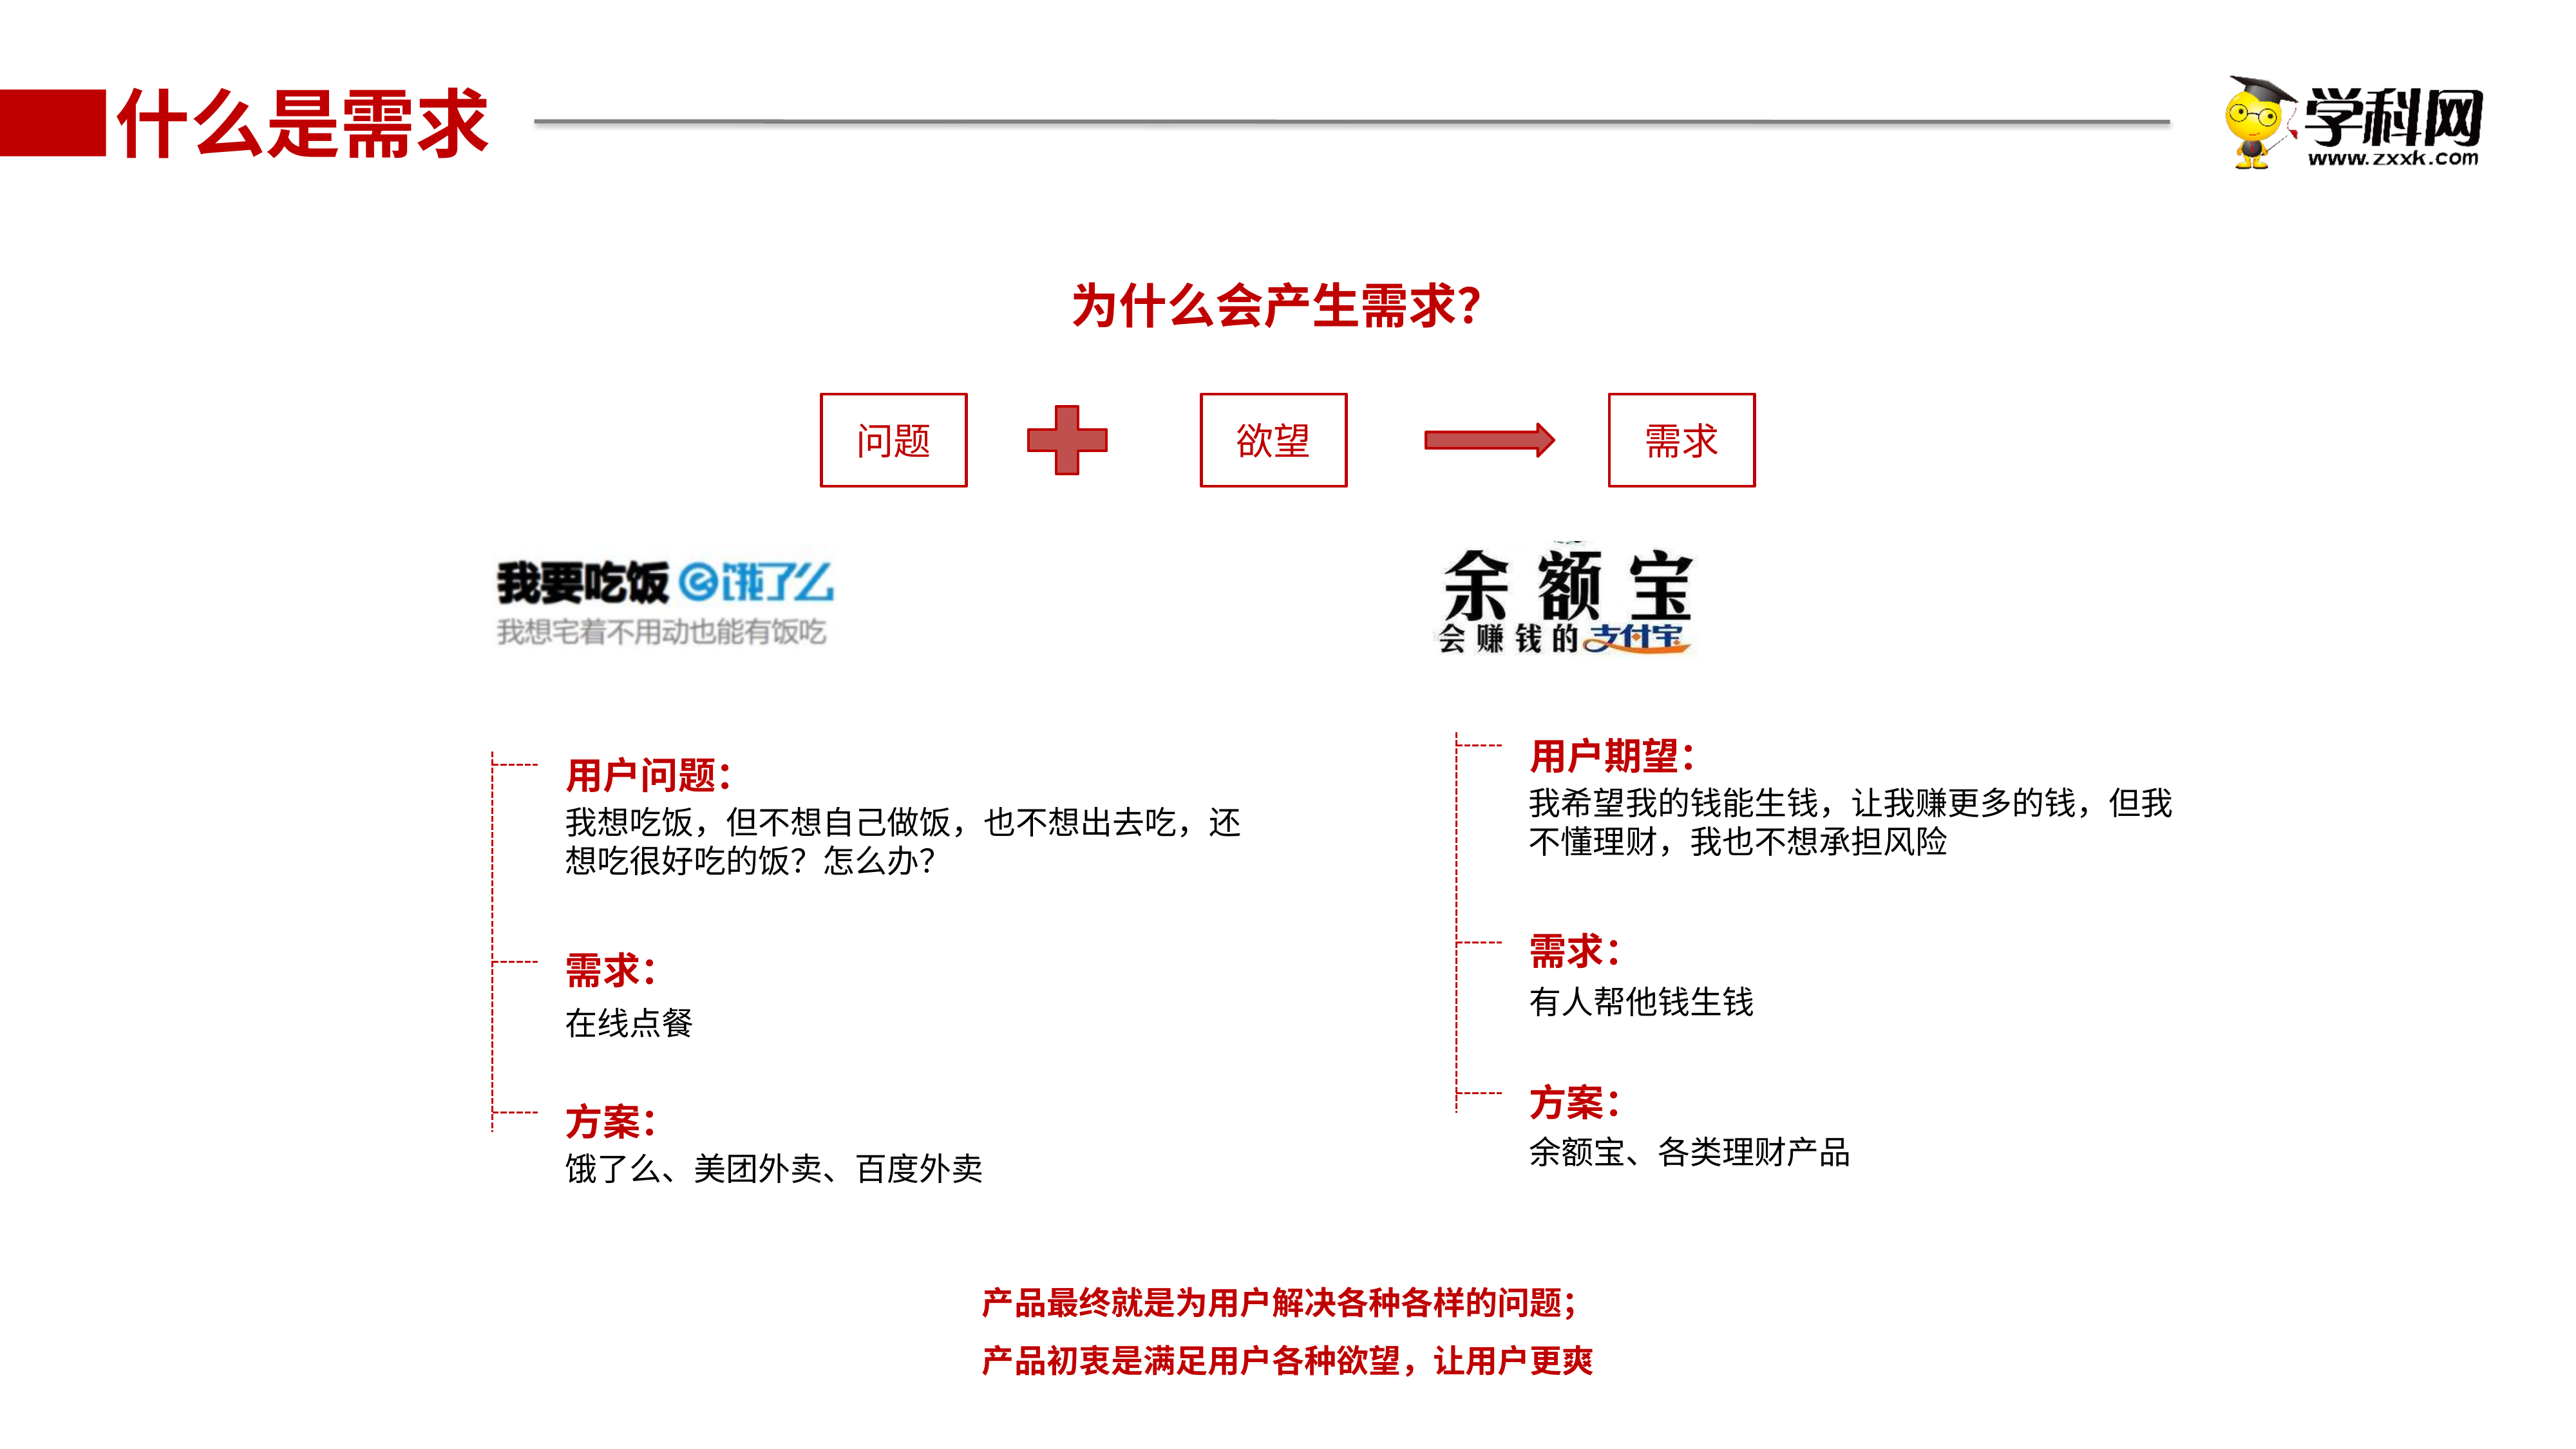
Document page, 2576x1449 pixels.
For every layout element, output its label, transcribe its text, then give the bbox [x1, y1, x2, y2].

text_box 我希望我的钱能生钱，让我赚更多的钱，但我不懂理财，我也不想承担风险 [1519, 777, 2196, 865]
text_box 余额宝、各类理财产品 [1519, 1126, 1861, 1175]
text_box 用户问题： [556, 747, 763, 797]
text_box 需求： [556, 942, 688, 997]
text_box 有人帮他钱生钱 [1519, 976, 1765, 1025]
text_box 什么是需求 [105, 71, 535, 171]
picture [2221, 64, 2493, 182]
text_box 我想吃饭，但不想自己做饭，也不想出去吃，还想吃很好吃的饭？怎么办？ [555, 797, 1253, 884]
text_box 方案： [556, 1093, 688, 1143]
text_box 需求： [1519, 922, 1652, 976]
text_box 产品最终就是为用户解决各种各样的问题； 产品初衷是满足用户各种欲望，让用户更爽 [972, 1258, 1604, 1385]
text_box 方案： [1519, 1074, 1652, 1126]
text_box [820, 393, 1755, 487]
text_box 为什么会产生需求？ [1061, 270, 1515, 338]
picture [428, 498, 891, 679]
text_box 用户期望： [1520, 728, 1727, 777]
text_box 在线点餐 [555, 998, 704, 1047]
text_box 饿了么、美团外卖、百度外卖 [555, 1143, 994, 1192]
picture [1432, 540, 1708, 661]
